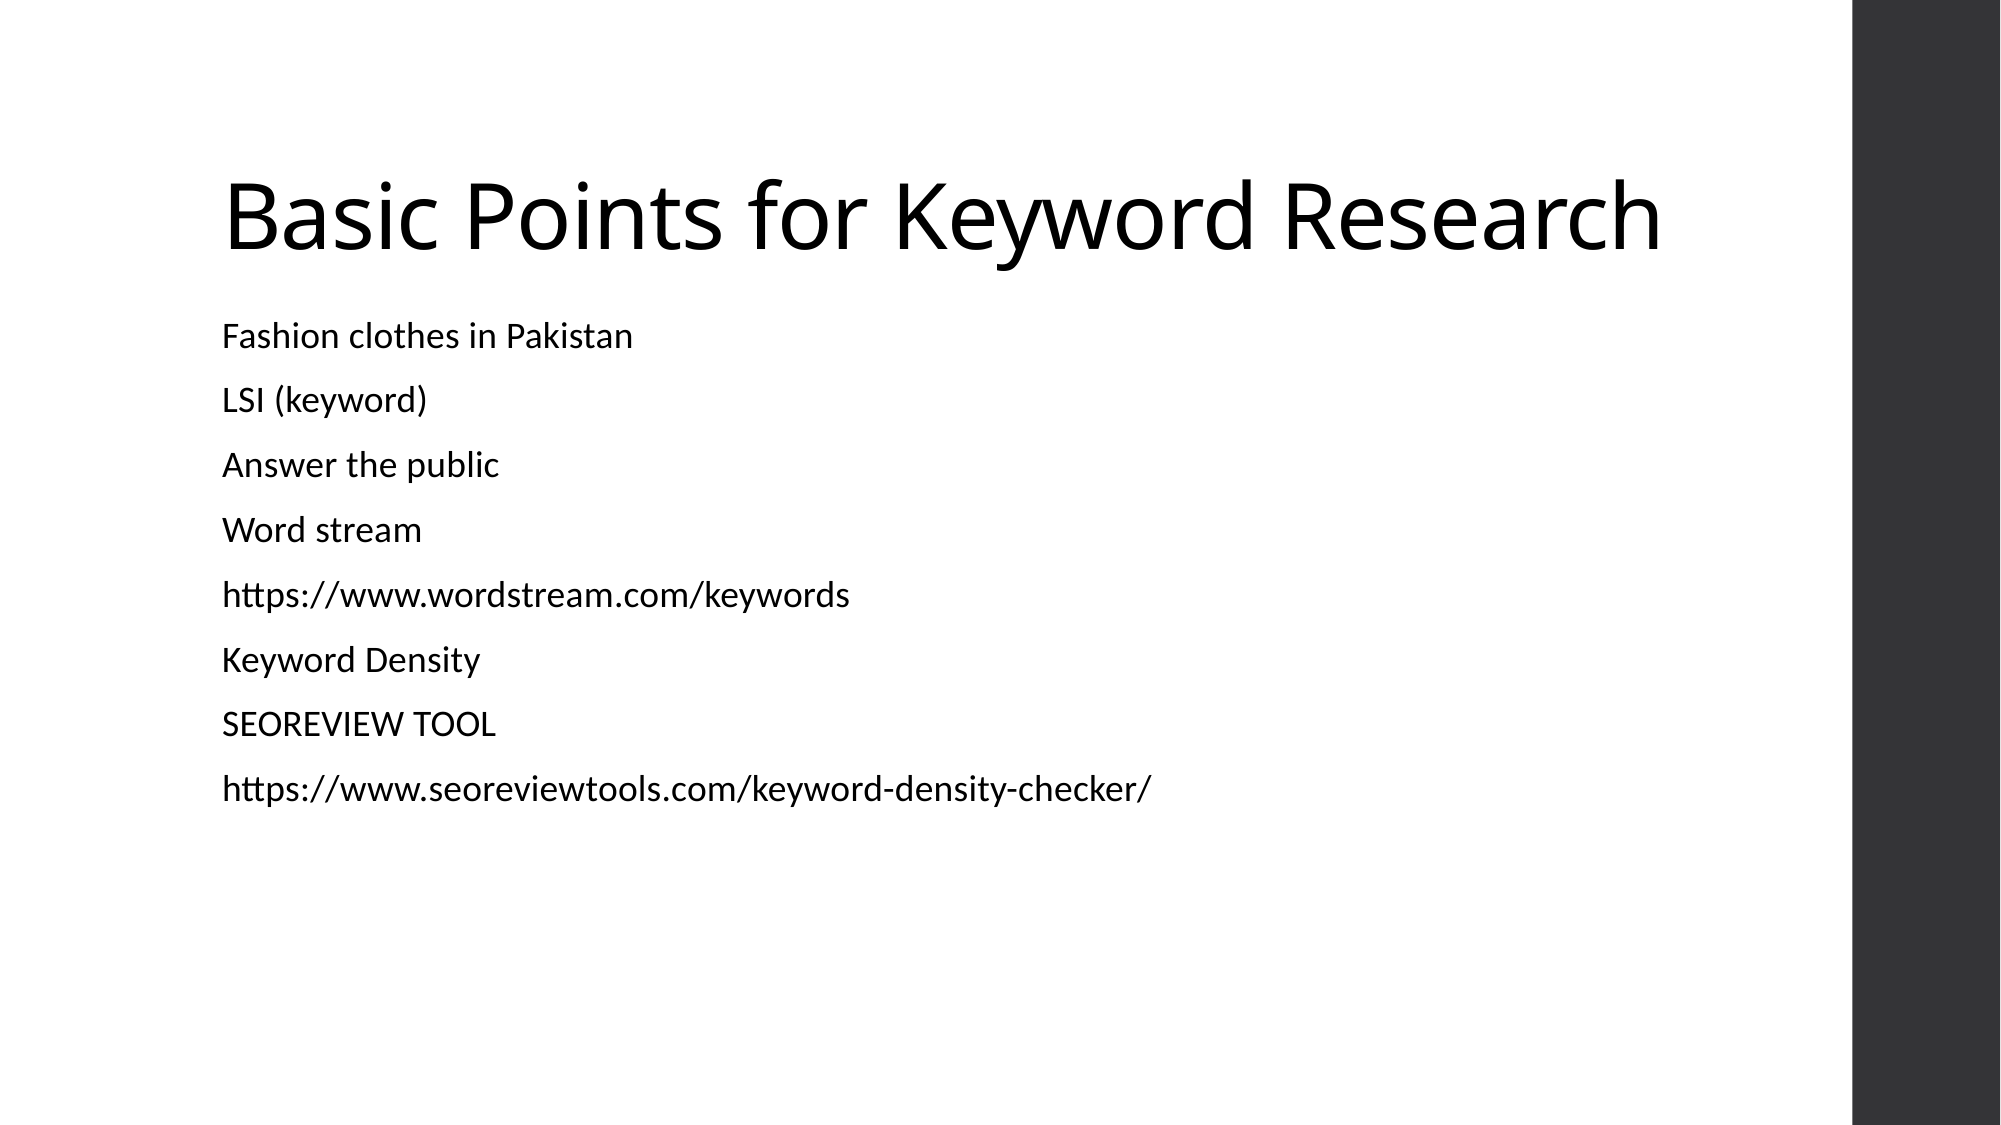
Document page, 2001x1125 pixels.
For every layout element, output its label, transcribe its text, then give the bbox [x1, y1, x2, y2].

title Basic Points for Keyword Research [206, 60, 1797, 278]
list Fashion clothes in Pakistan LSI (keyword) Answer the public Word stream https://www.wordstream.com/keywords Keyword Density SEOREVIEW TOOL https://www.seoreviewtools.com/keyword-density-checker/ [206, 299, 1617, 1014]
